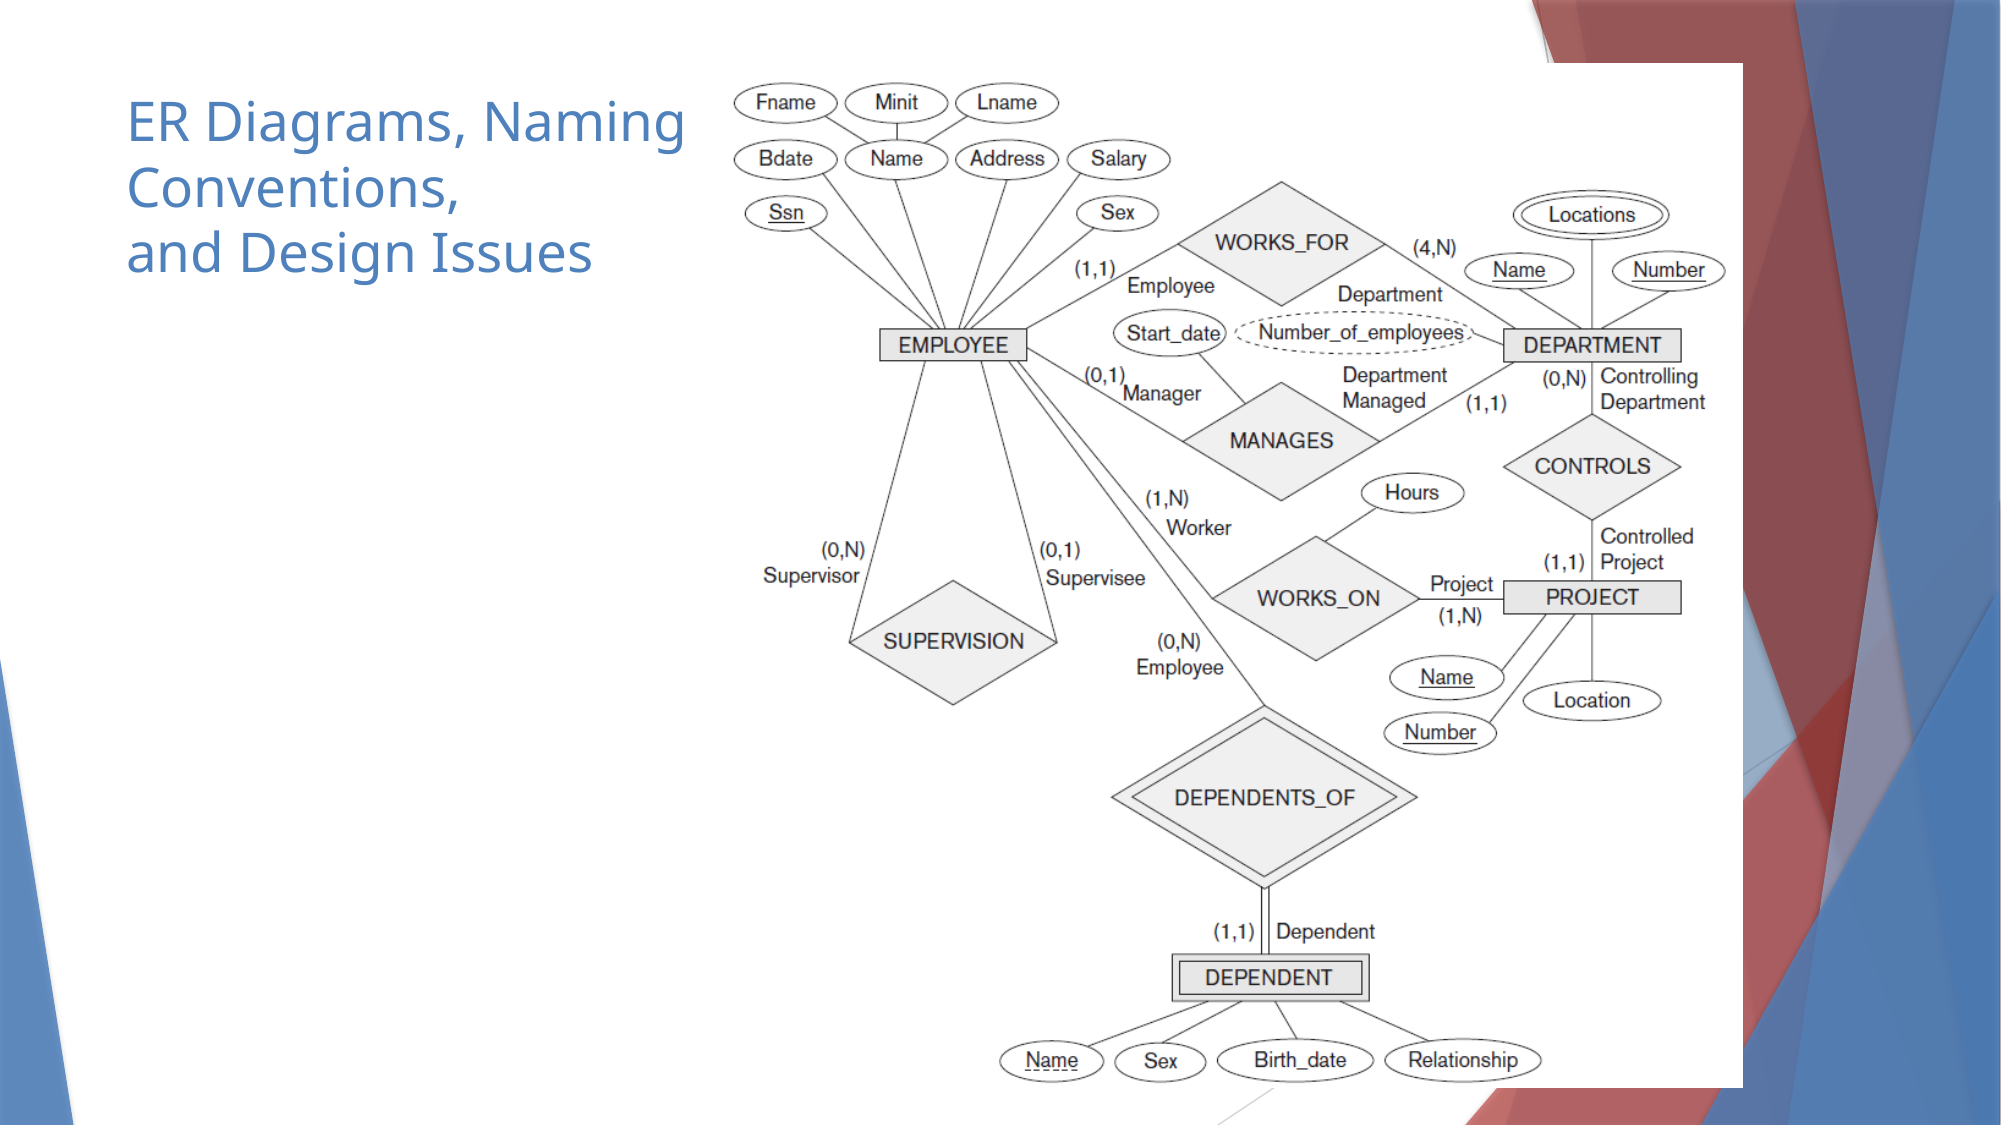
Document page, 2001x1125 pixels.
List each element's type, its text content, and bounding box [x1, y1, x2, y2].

title ER Diagrams, Naming Conventions, and Design Issues [111, 79, 679, 296]
picture [684, 62, 1744, 1089]
